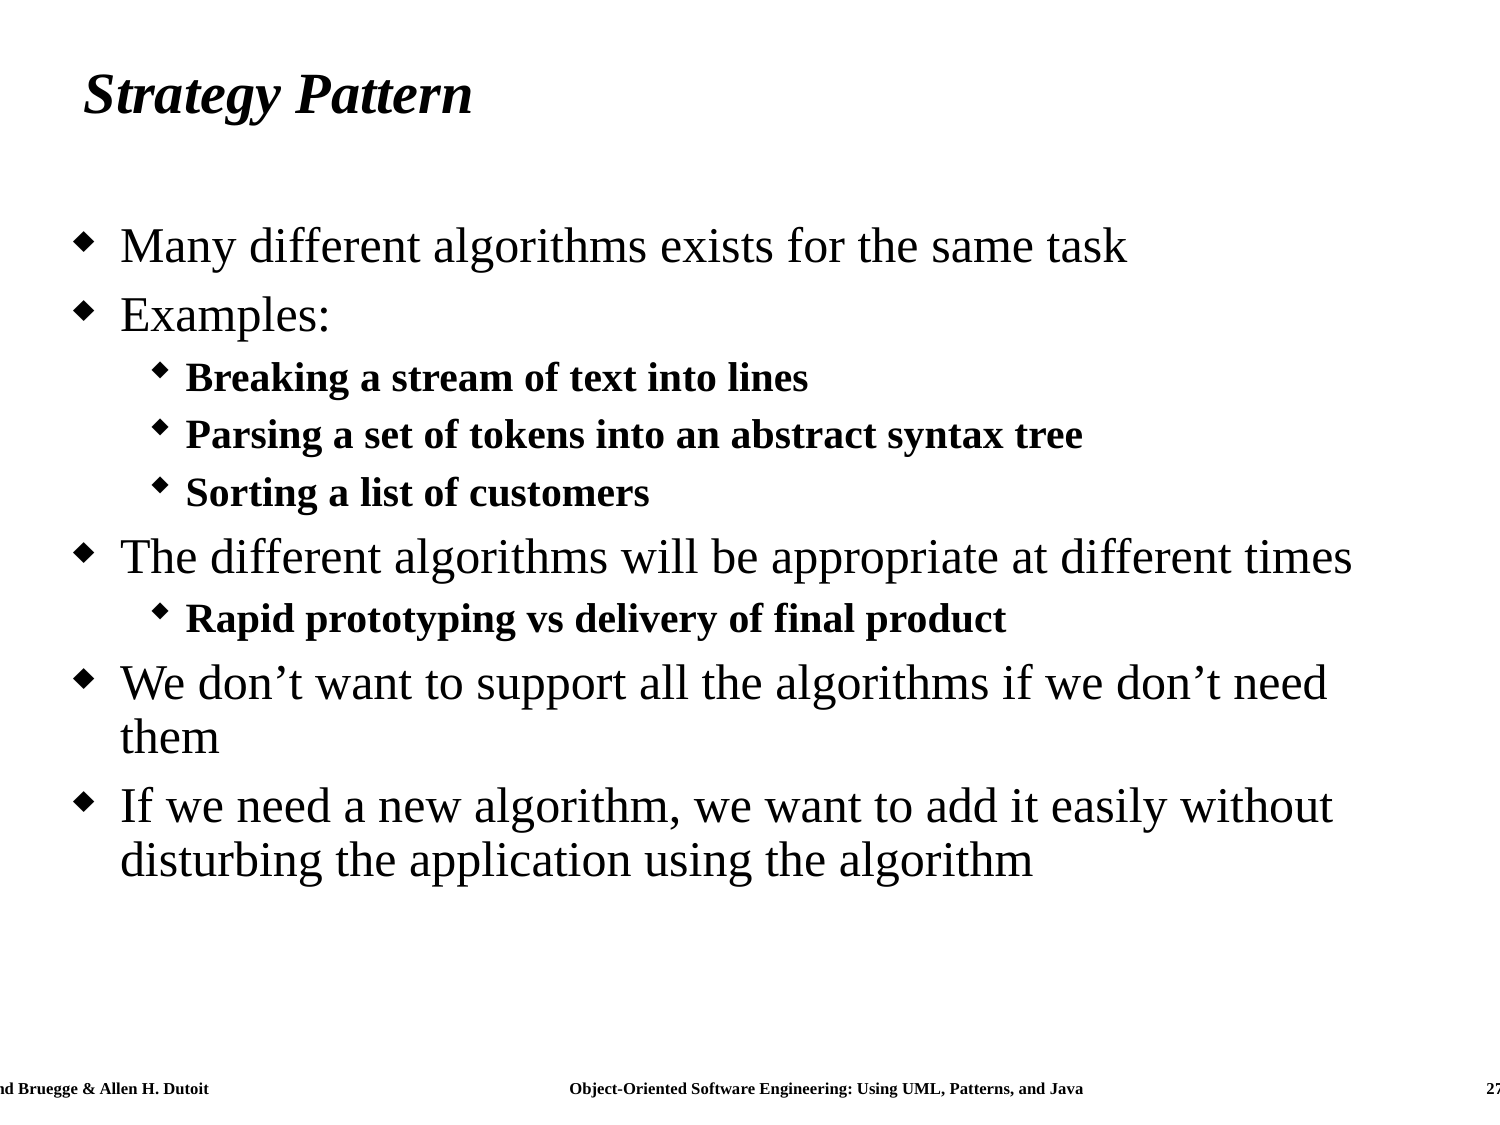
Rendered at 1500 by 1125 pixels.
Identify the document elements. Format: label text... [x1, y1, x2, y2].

title Strategy Pattern [68, 36, 1407, 153]
list Many different algorithms exists for the same task Examples: Breaking a stream of text into lines Parsing a set of tokens into an abstract syntax tree Sorting a list of customers The different algorithms will be appropriate at different times Rapid prototyping vs delivery of final product We don’t want to support all the algorithms if we don’t need them If we need a new algorithm, we want to add it easily without disturbing the application using the algorithm [58, 212, 1413, 1020]
